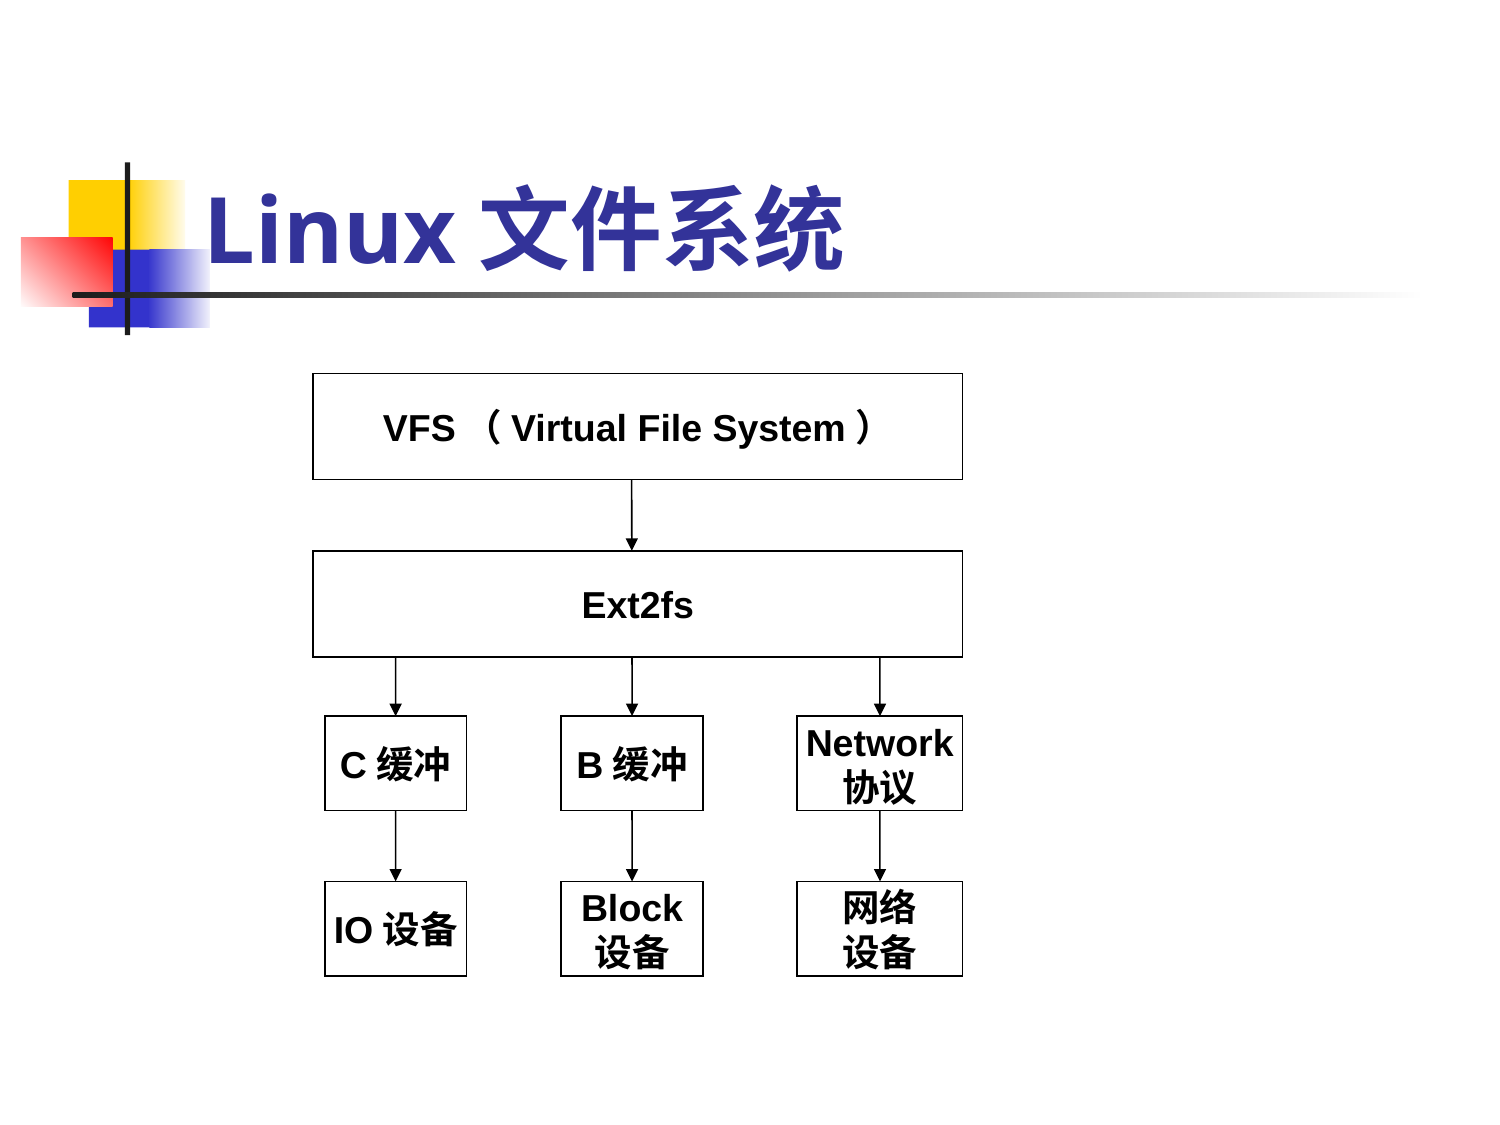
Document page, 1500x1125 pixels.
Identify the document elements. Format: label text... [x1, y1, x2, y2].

text_box [625, 656, 639, 717]
text_box [625, 810, 639, 882]
text_box Network 协议 [797, 716, 963, 811]
text_box [389, 656, 402, 717]
title Linux文件系统 [188, 101, 1468, 289]
text_box [389, 810, 402, 882]
text_box 网络 设备 [797, 881, 963, 977]
text_box Block 设备 [561, 881, 703, 977]
text_box Ext2fs [312, 550, 963, 657]
text_box C缓冲 [324, 716, 467, 811]
text_box [873, 810, 887, 882]
text_box [625, 479, 638, 551]
text_box VFS（Virtual File System） [312, 373, 963, 480]
text_box IO设备 [324, 881, 467, 977]
text_box B缓冲 [561, 716, 703, 811]
text_box [873, 656, 887, 717]
